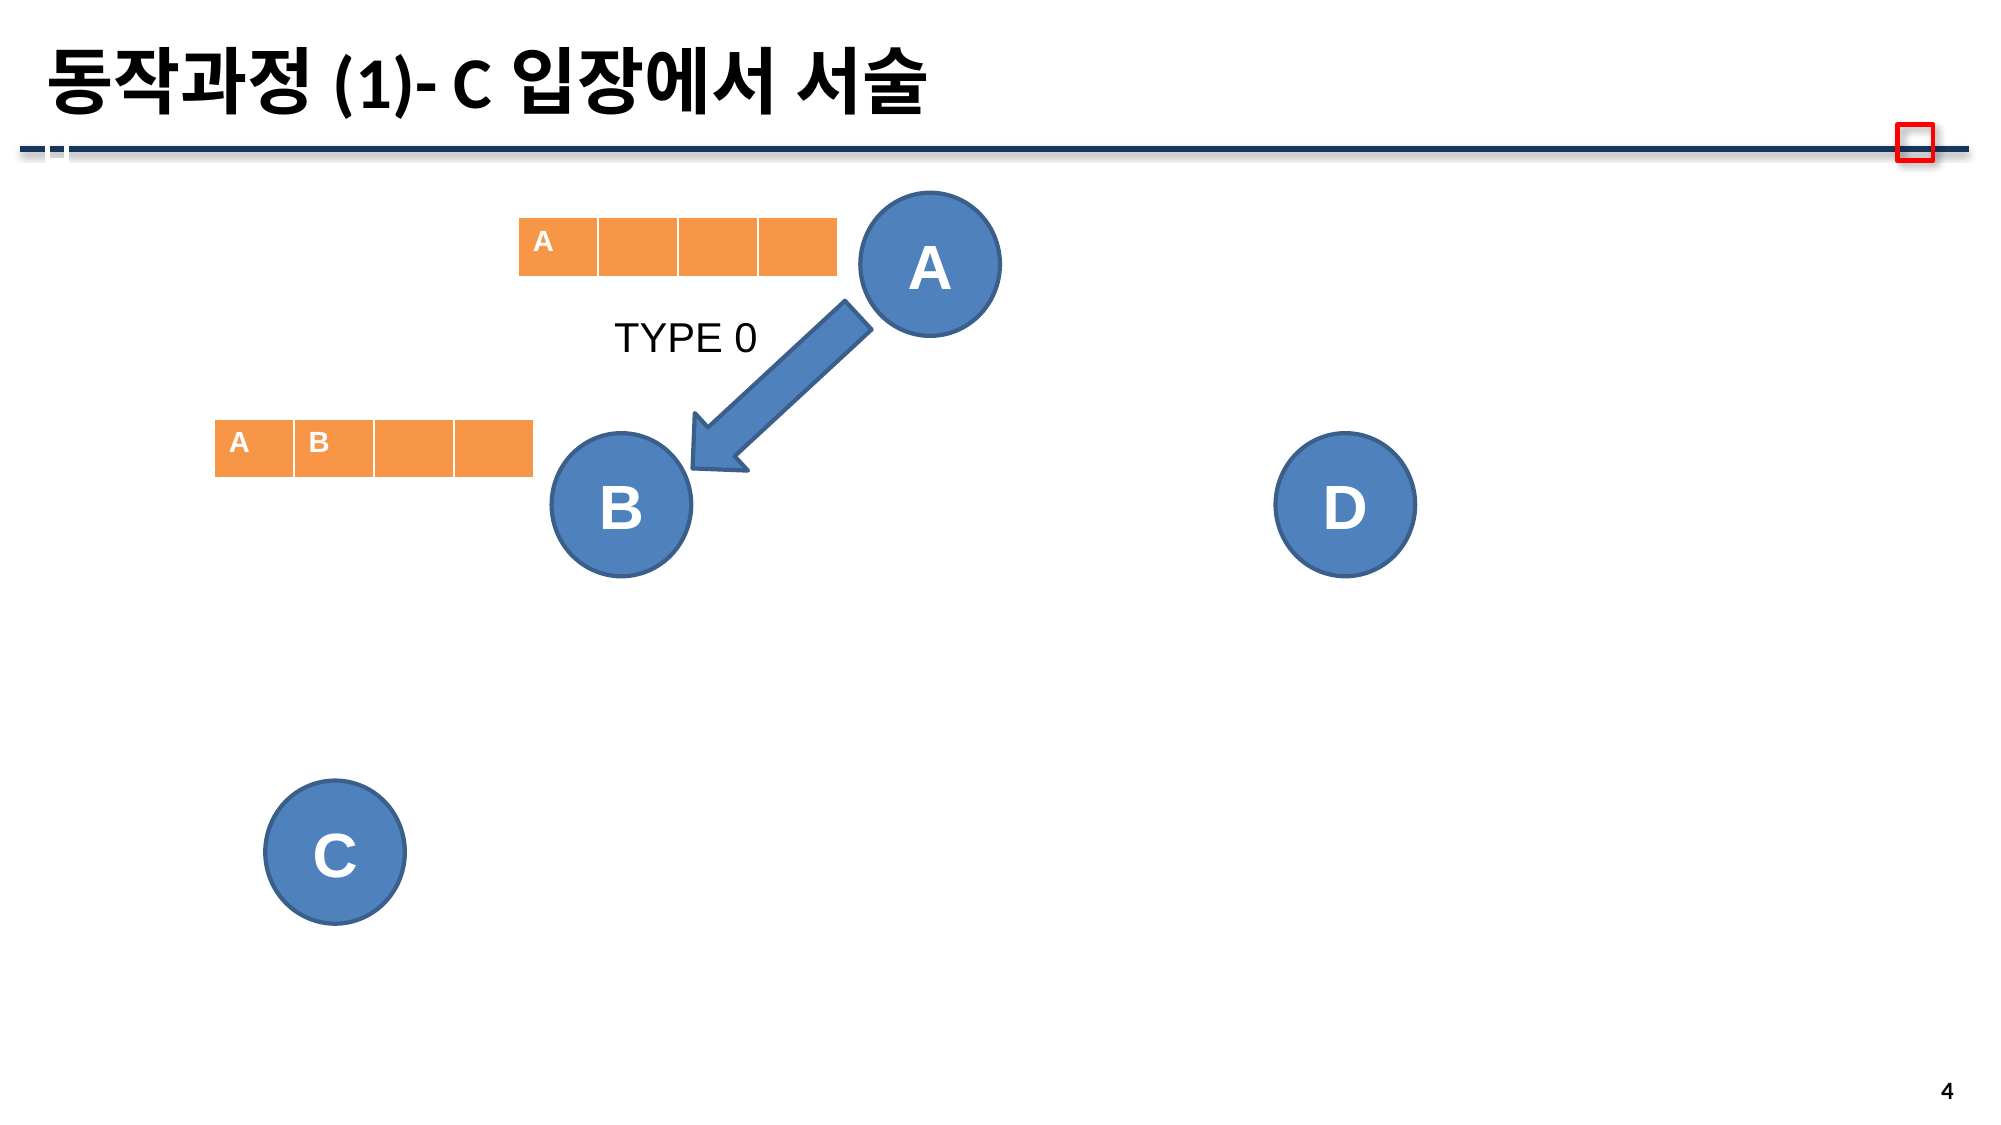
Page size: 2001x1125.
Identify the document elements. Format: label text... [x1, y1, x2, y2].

table_header [679, 218, 757, 276]
text_box B [549, 431, 694, 579]
table_header [759, 218, 837, 276]
table_header A [215, 420, 293, 477]
table_header [375, 420, 453, 477]
text_box C [263, 778, 407, 926]
text_box [690, 298, 874, 473]
table_header A [519, 218, 597, 276]
table_header [599, 218, 677, 276]
text_box D [1273, 431, 1418, 579]
table_header [455, 420, 533, 477]
text_box TYPE 0 [599, 303, 783, 368]
title 동작과정(1)- C입장에서 서술 [31, 7, 1969, 151]
slide_number 4 [1826, 1071, 1969, 1108]
table_header B [295, 420, 373, 477]
text_box A [858, 190, 1003, 339]
